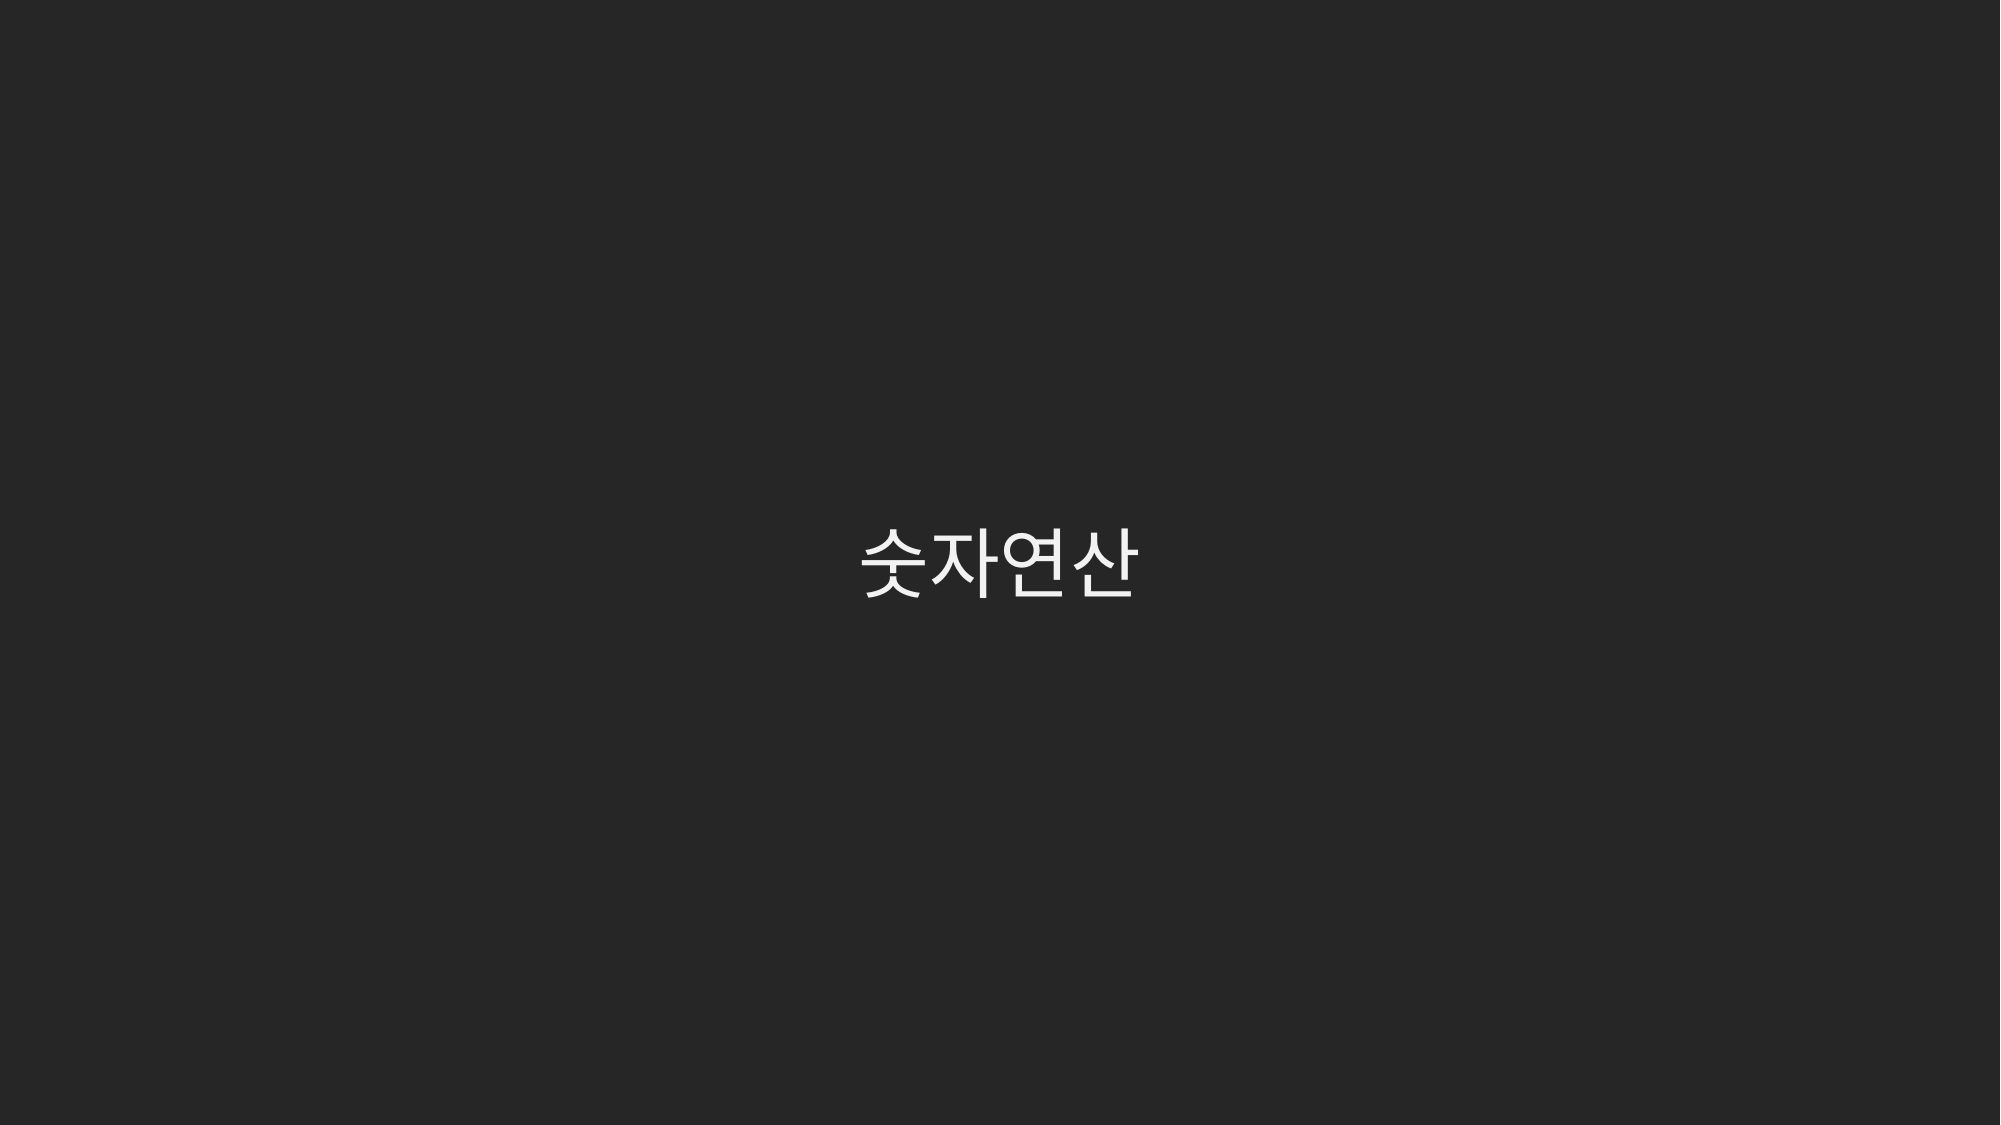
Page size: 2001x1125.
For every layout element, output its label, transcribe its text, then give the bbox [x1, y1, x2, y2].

text_box 숫자연산 [843, 508, 1157, 616]
